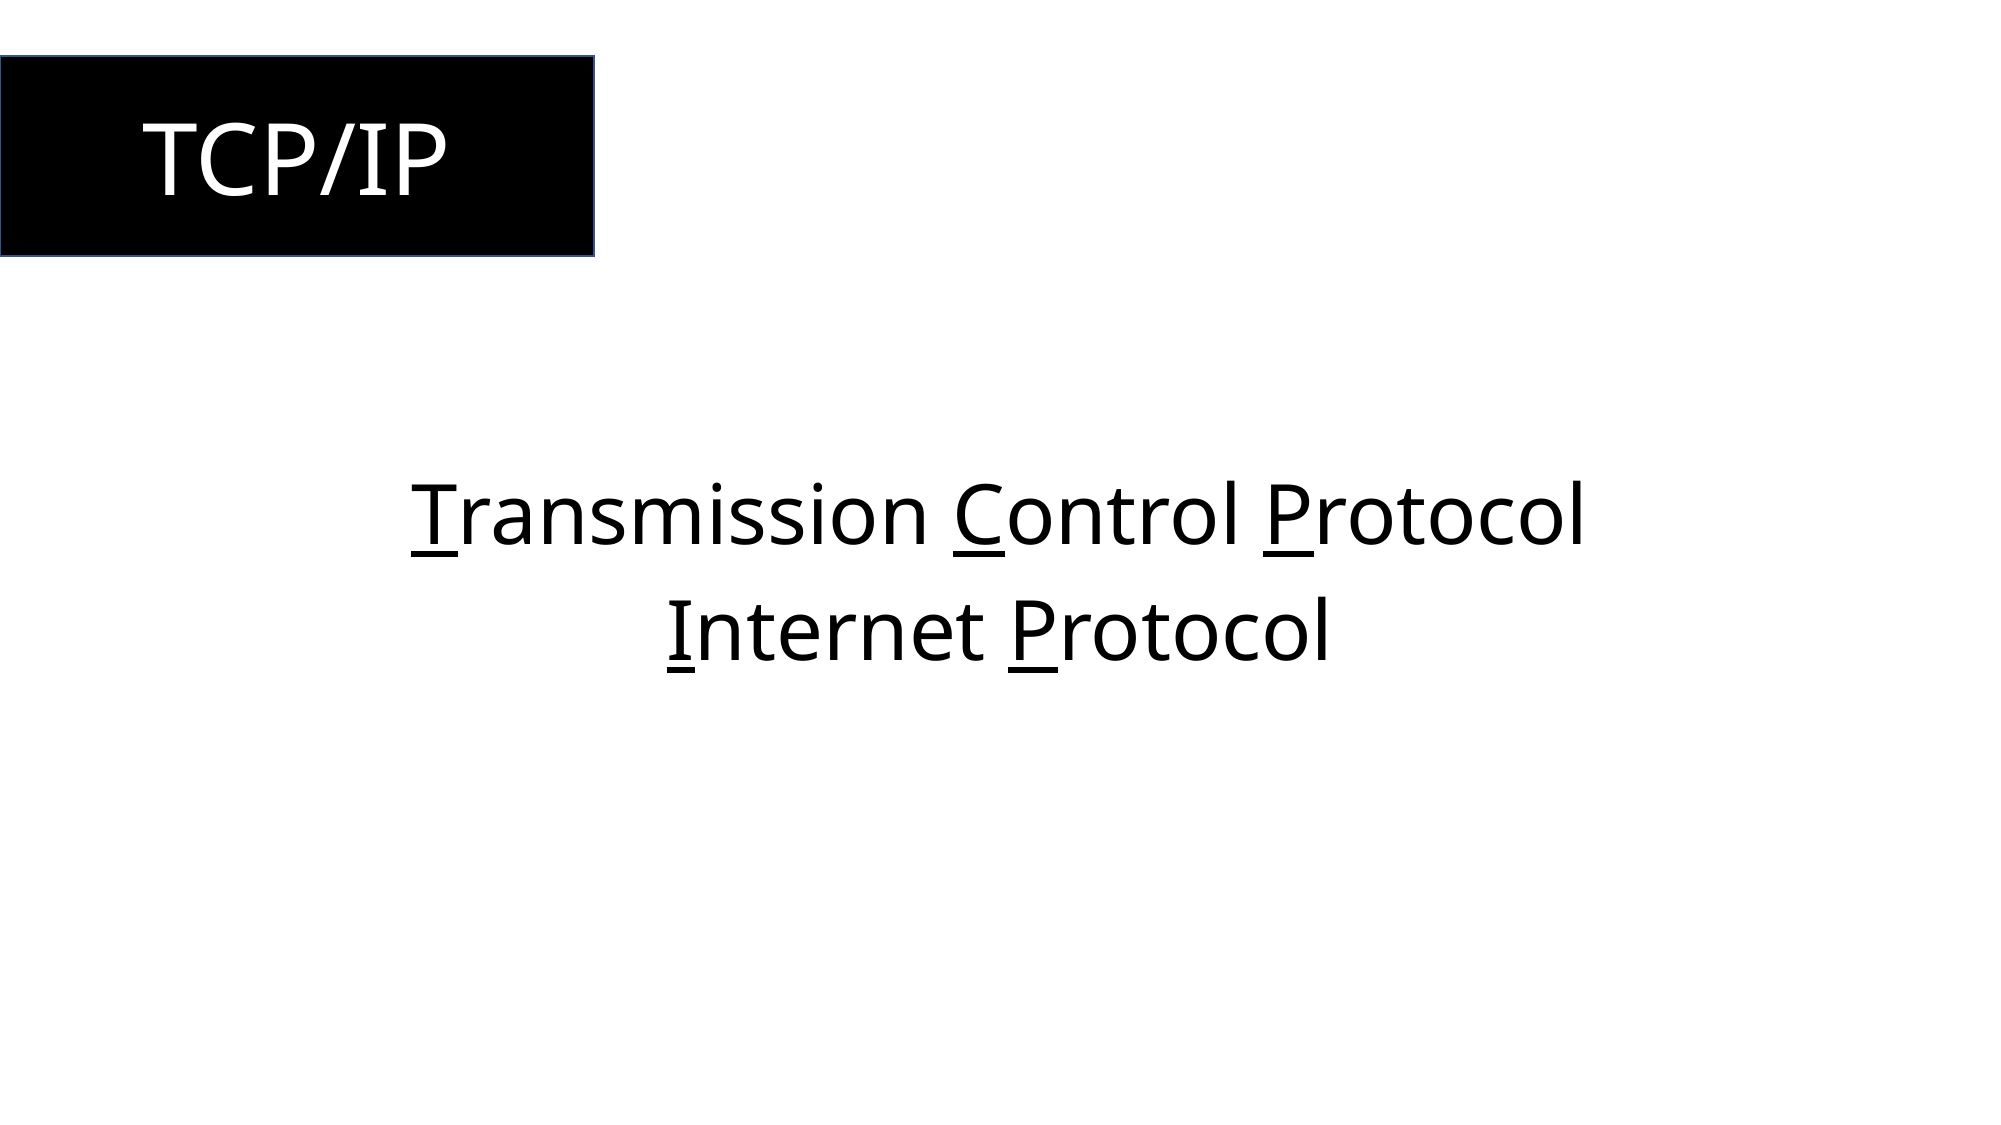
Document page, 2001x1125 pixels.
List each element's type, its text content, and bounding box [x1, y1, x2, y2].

text_box Internet Protocol [651, 570, 1349, 685]
text_box TCP/IP [0, 55, 595, 257]
text_box Transmission Control Protocol [396, 453, 1604, 569]
